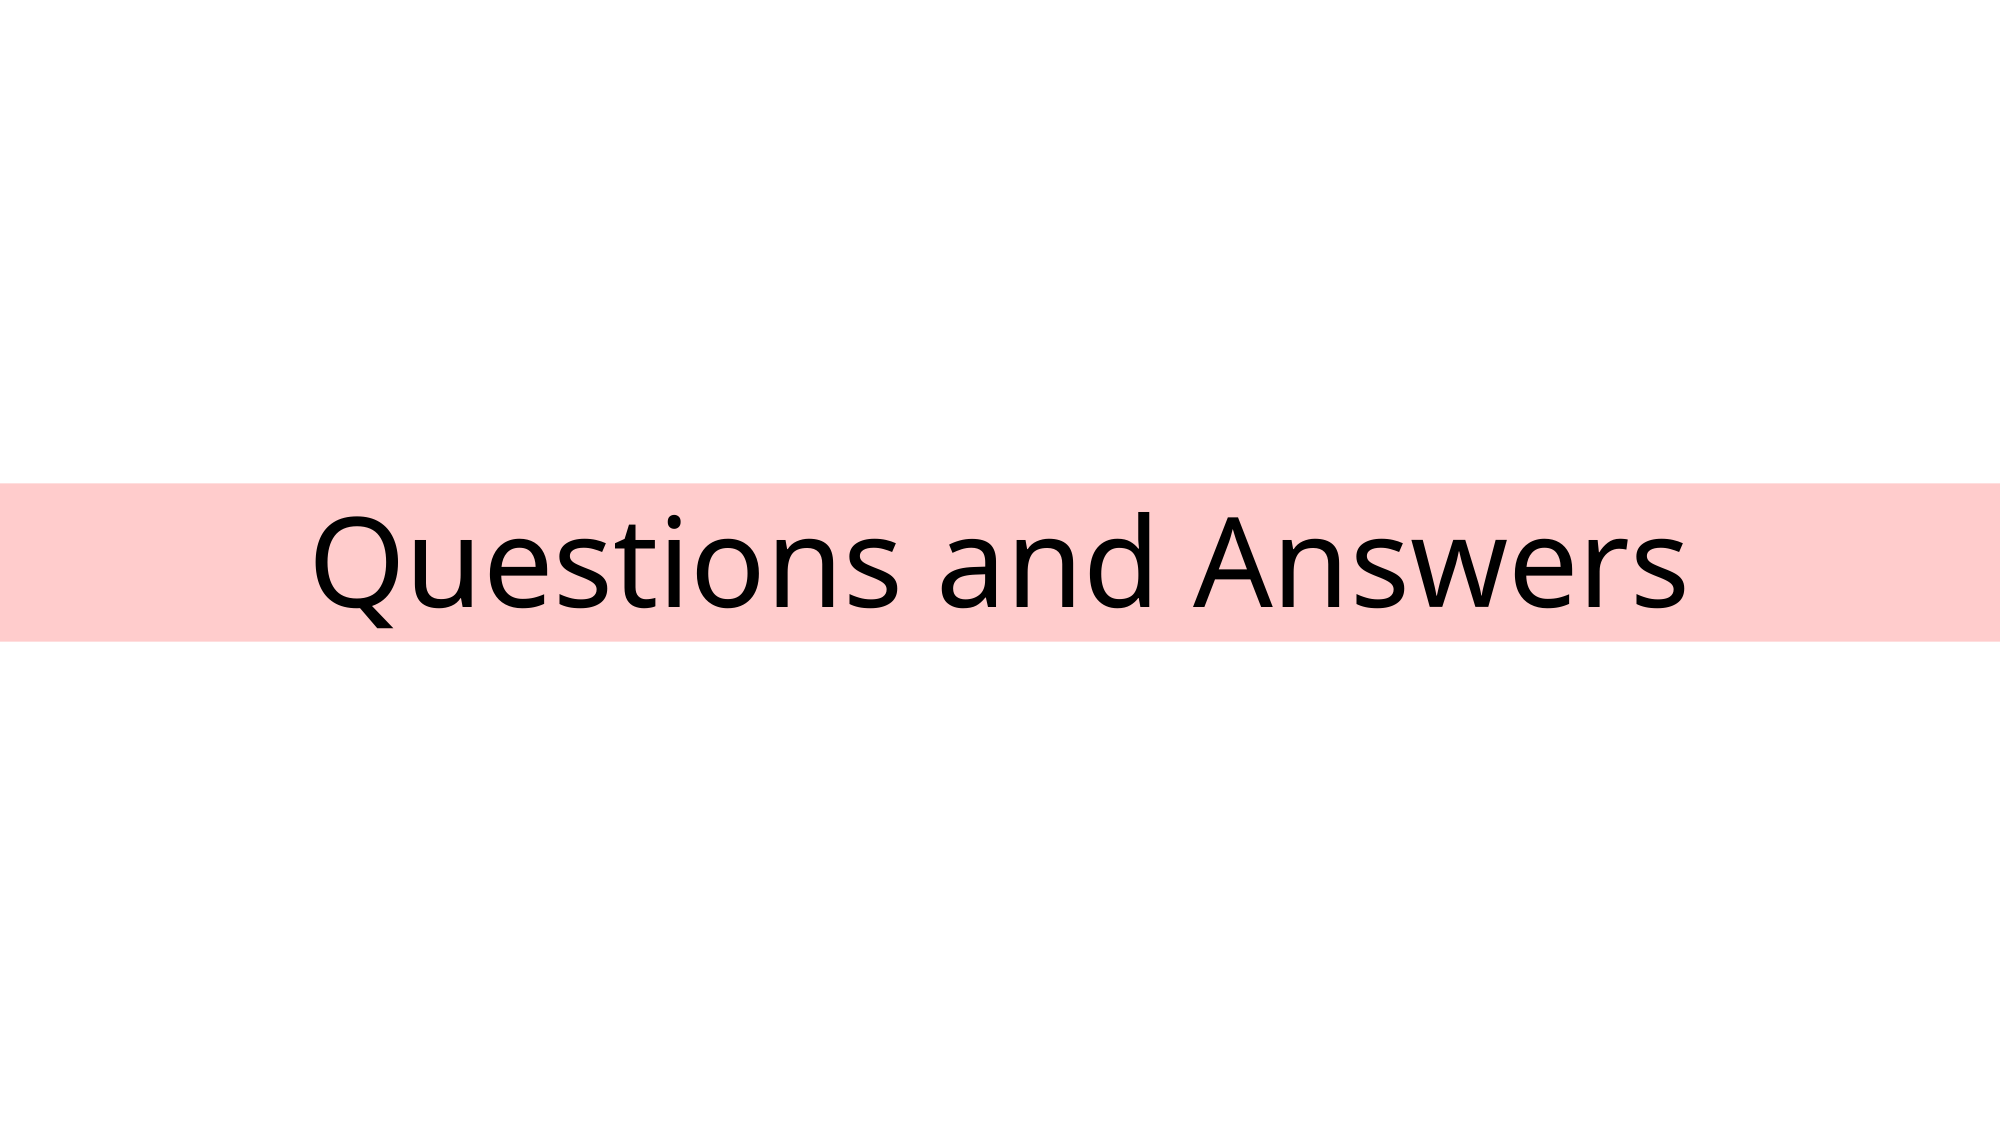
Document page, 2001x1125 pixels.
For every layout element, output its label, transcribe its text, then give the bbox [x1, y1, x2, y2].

title Questions and Answers [0, 483, 2000, 642]
